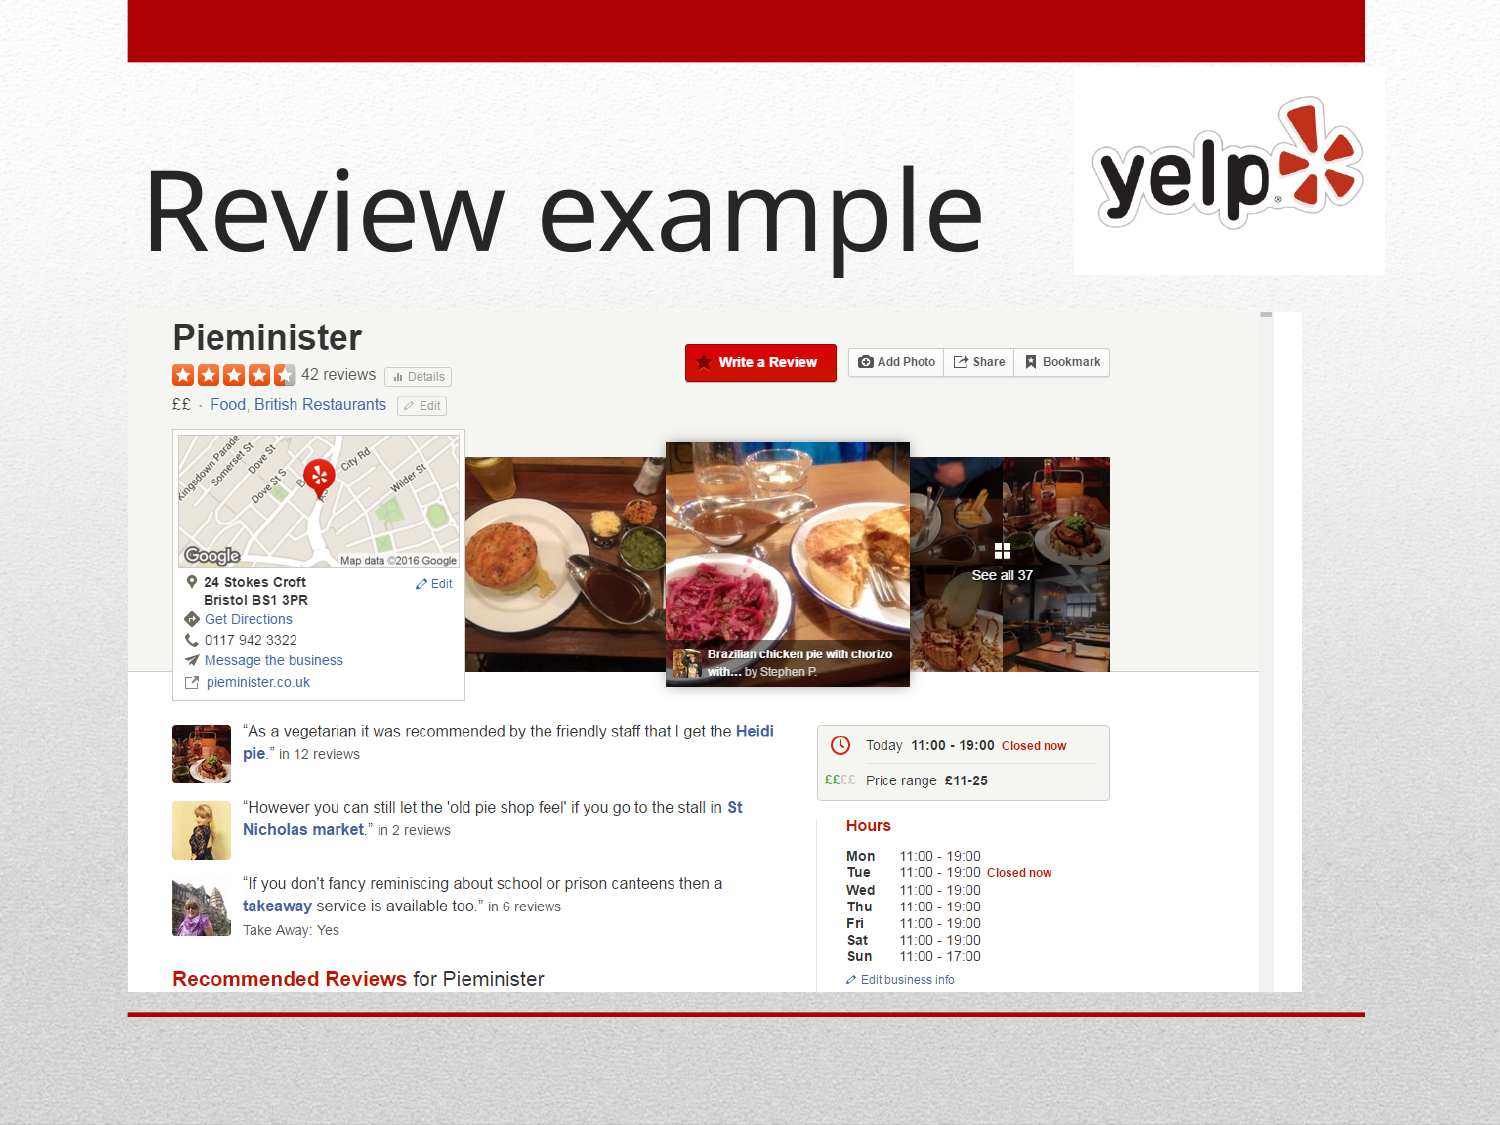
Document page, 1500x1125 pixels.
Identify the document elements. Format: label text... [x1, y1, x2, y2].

title Review example [125, 75, 1238, 315]
picture [127, 311, 1302, 993]
picture [1074, 66, 1386, 275]
